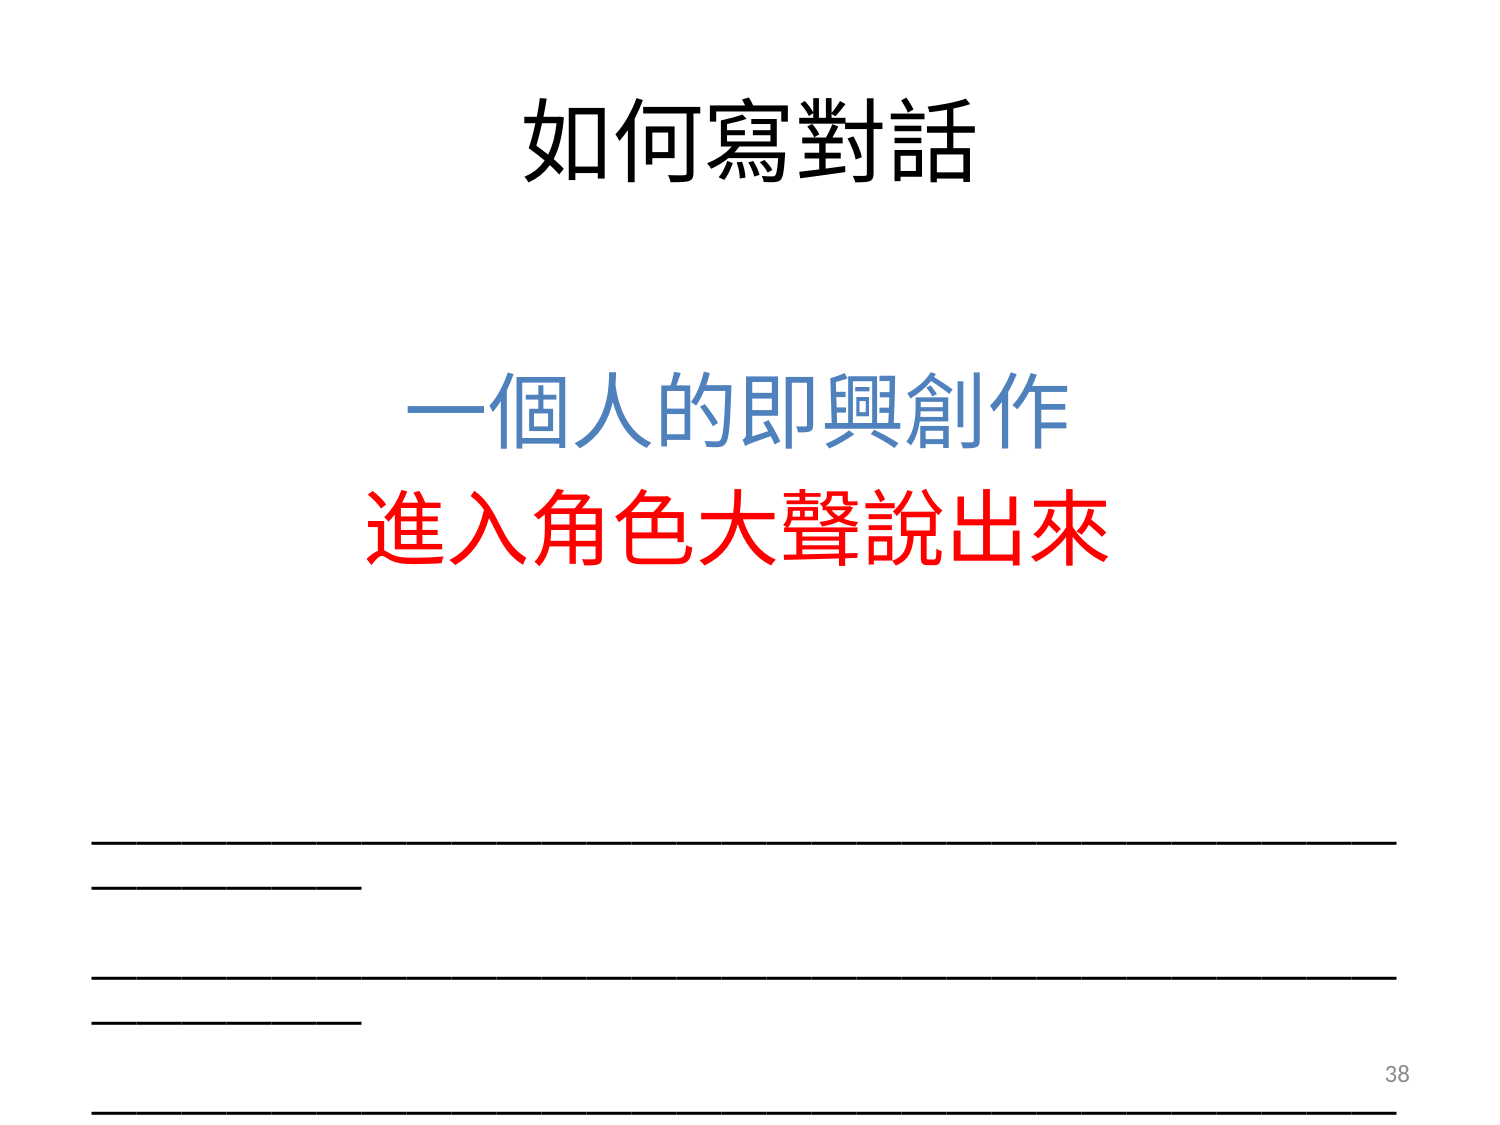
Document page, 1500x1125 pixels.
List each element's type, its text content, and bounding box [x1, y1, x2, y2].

title 如何寫對話 [75, 45, 1425, 233]
list 一個人的即興創作 進入角色大聲說出來 [283, 351, 1193, 671]
text_box ______________________________________________________________________ ______________________________________________________________________ ______________________________________________________________________ [76, 749, 1425, 1125]
slide_number 38 [1074, 1042, 1425, 1103]
